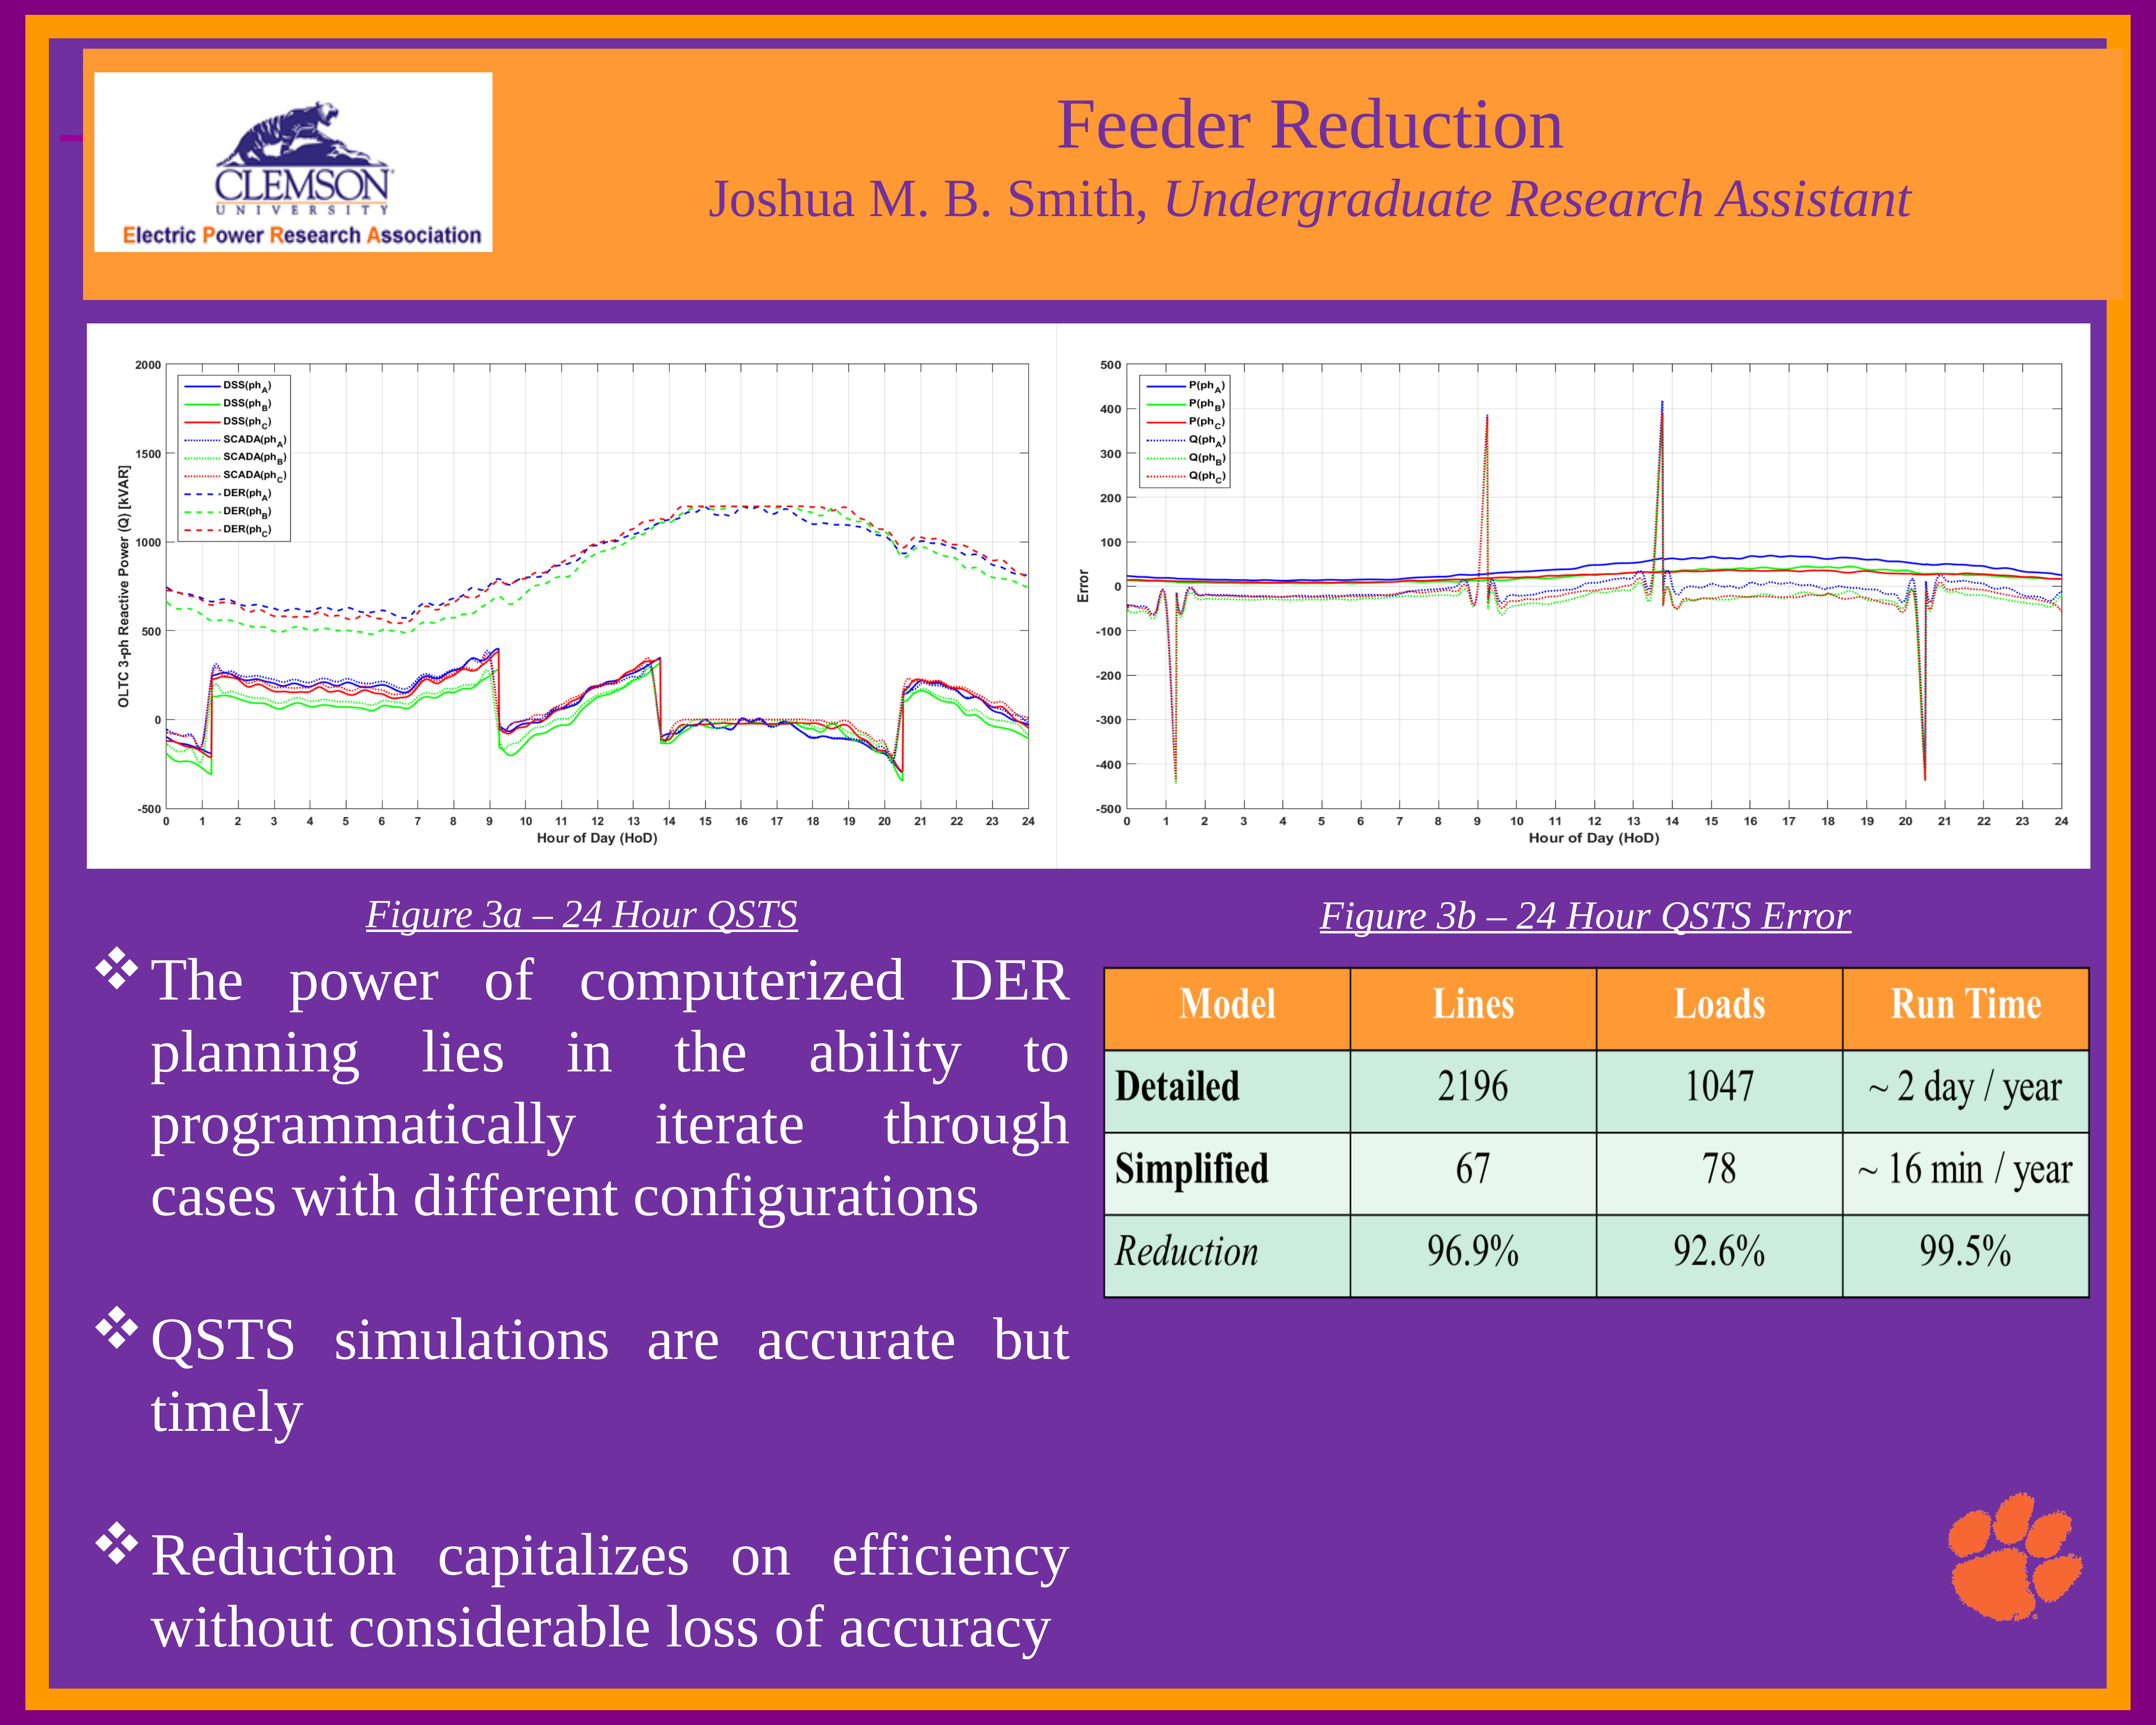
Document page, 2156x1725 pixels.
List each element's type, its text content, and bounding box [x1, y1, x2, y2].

picture [94, 72, 498, 253]
picture [1103, 990, 2091, 1303]
picture [1939, 1484, 2091, 1631]
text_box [87, 323, 2091, 869]
text_box Feeder Reduction Joshua M. B. Smith, Undergraduate Research Assistant [497, 72, 2123, 317]
text_box [83, 48, 2123, 300]
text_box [83, 884, 2091, 990]
text_box The power of computerized DER planning lies in the ability to programmatically iterate through cases with different configurations QSTS simulations are accurate but timely Reduction capitalizes on efficiency without considerable loss of accuracy [83, 995, 1078, 1662]
